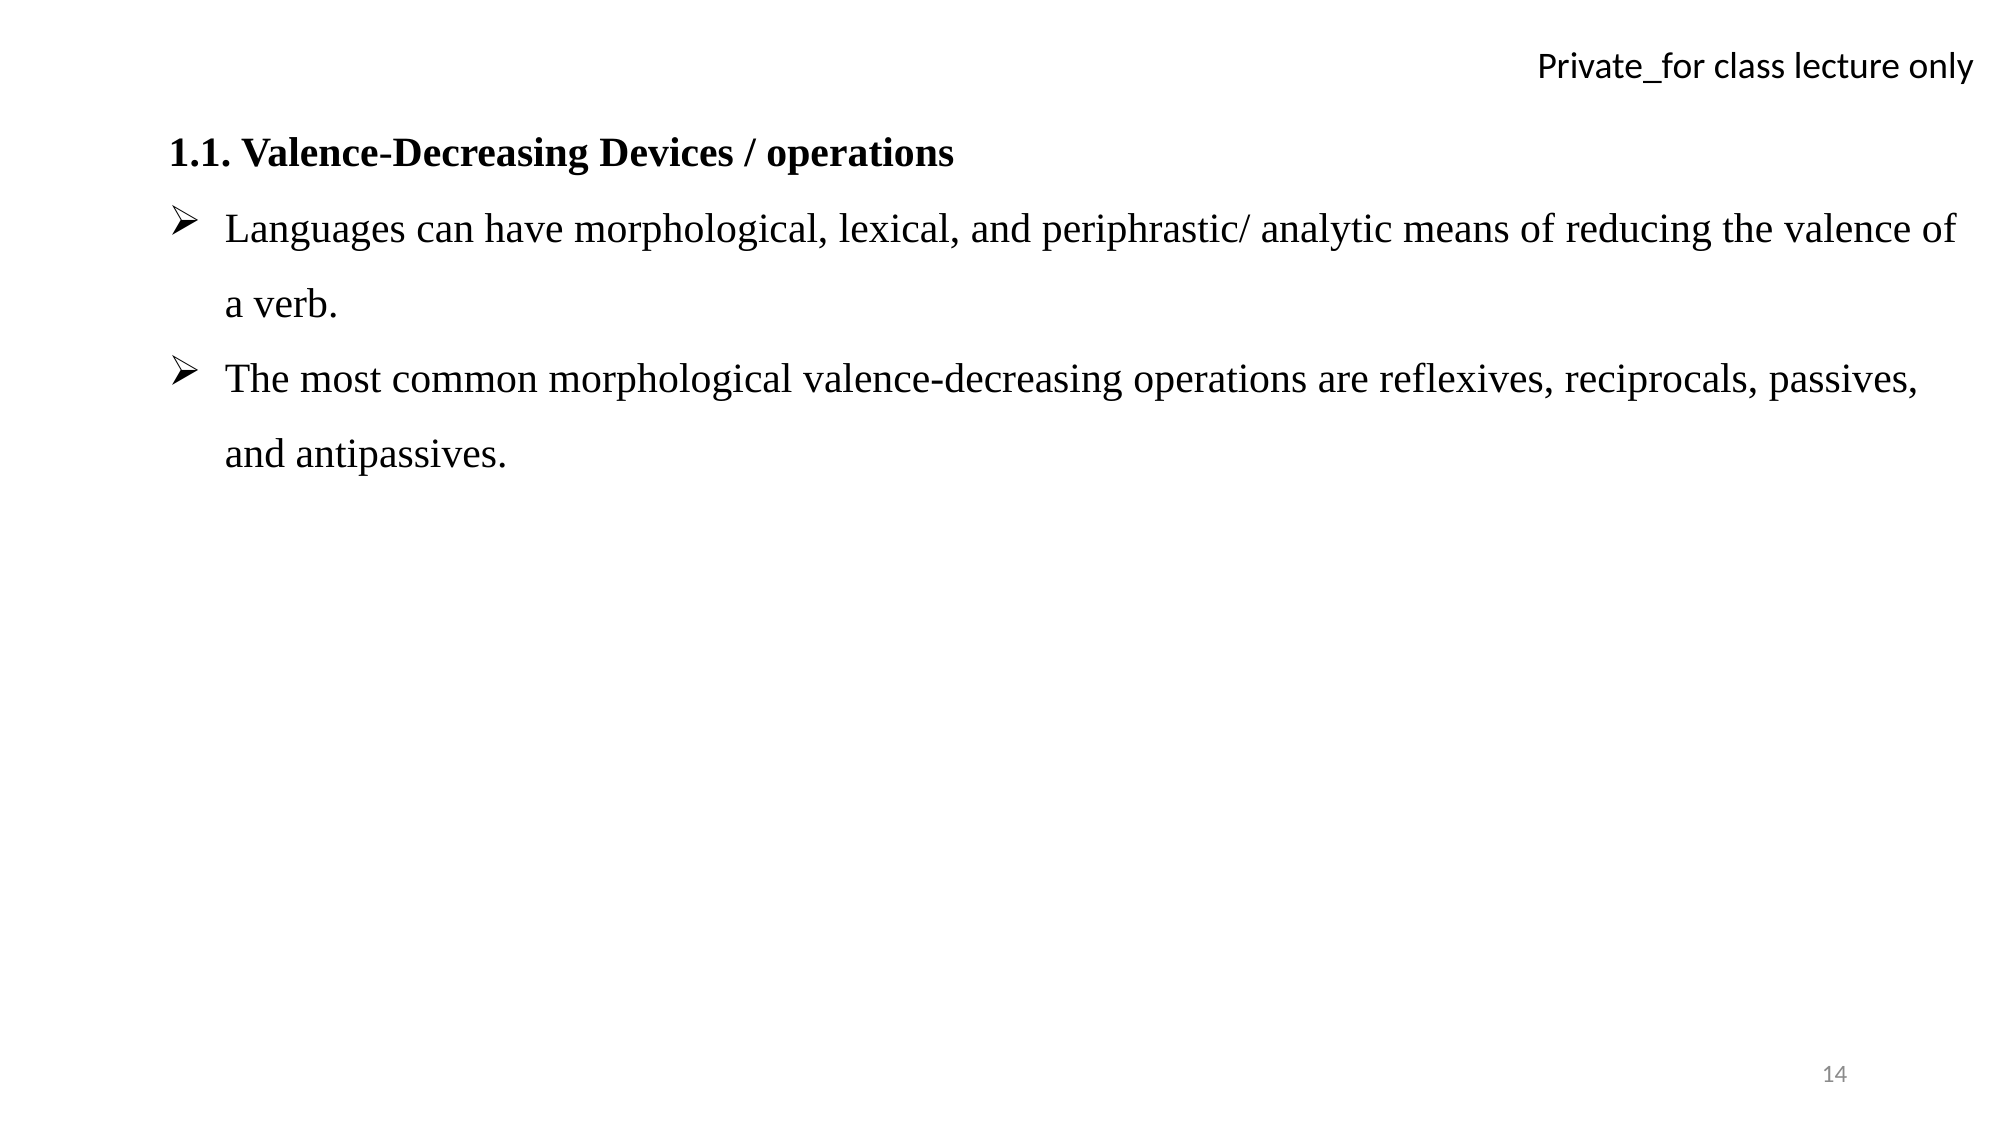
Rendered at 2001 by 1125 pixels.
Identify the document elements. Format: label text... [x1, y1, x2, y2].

slide_number 14 [1412, 1042, 1863, 1103]
subtitle 1.1. Valence-Decreasing Devices / operations Languages can have morphological, lexical, and periphrastic/ analytic means of reducing the valence of a verb. The most common morphological valence-decreasing operations are reflexives, reciprocals, passives, and antipassives. [153, 92, 1988, 1043]
